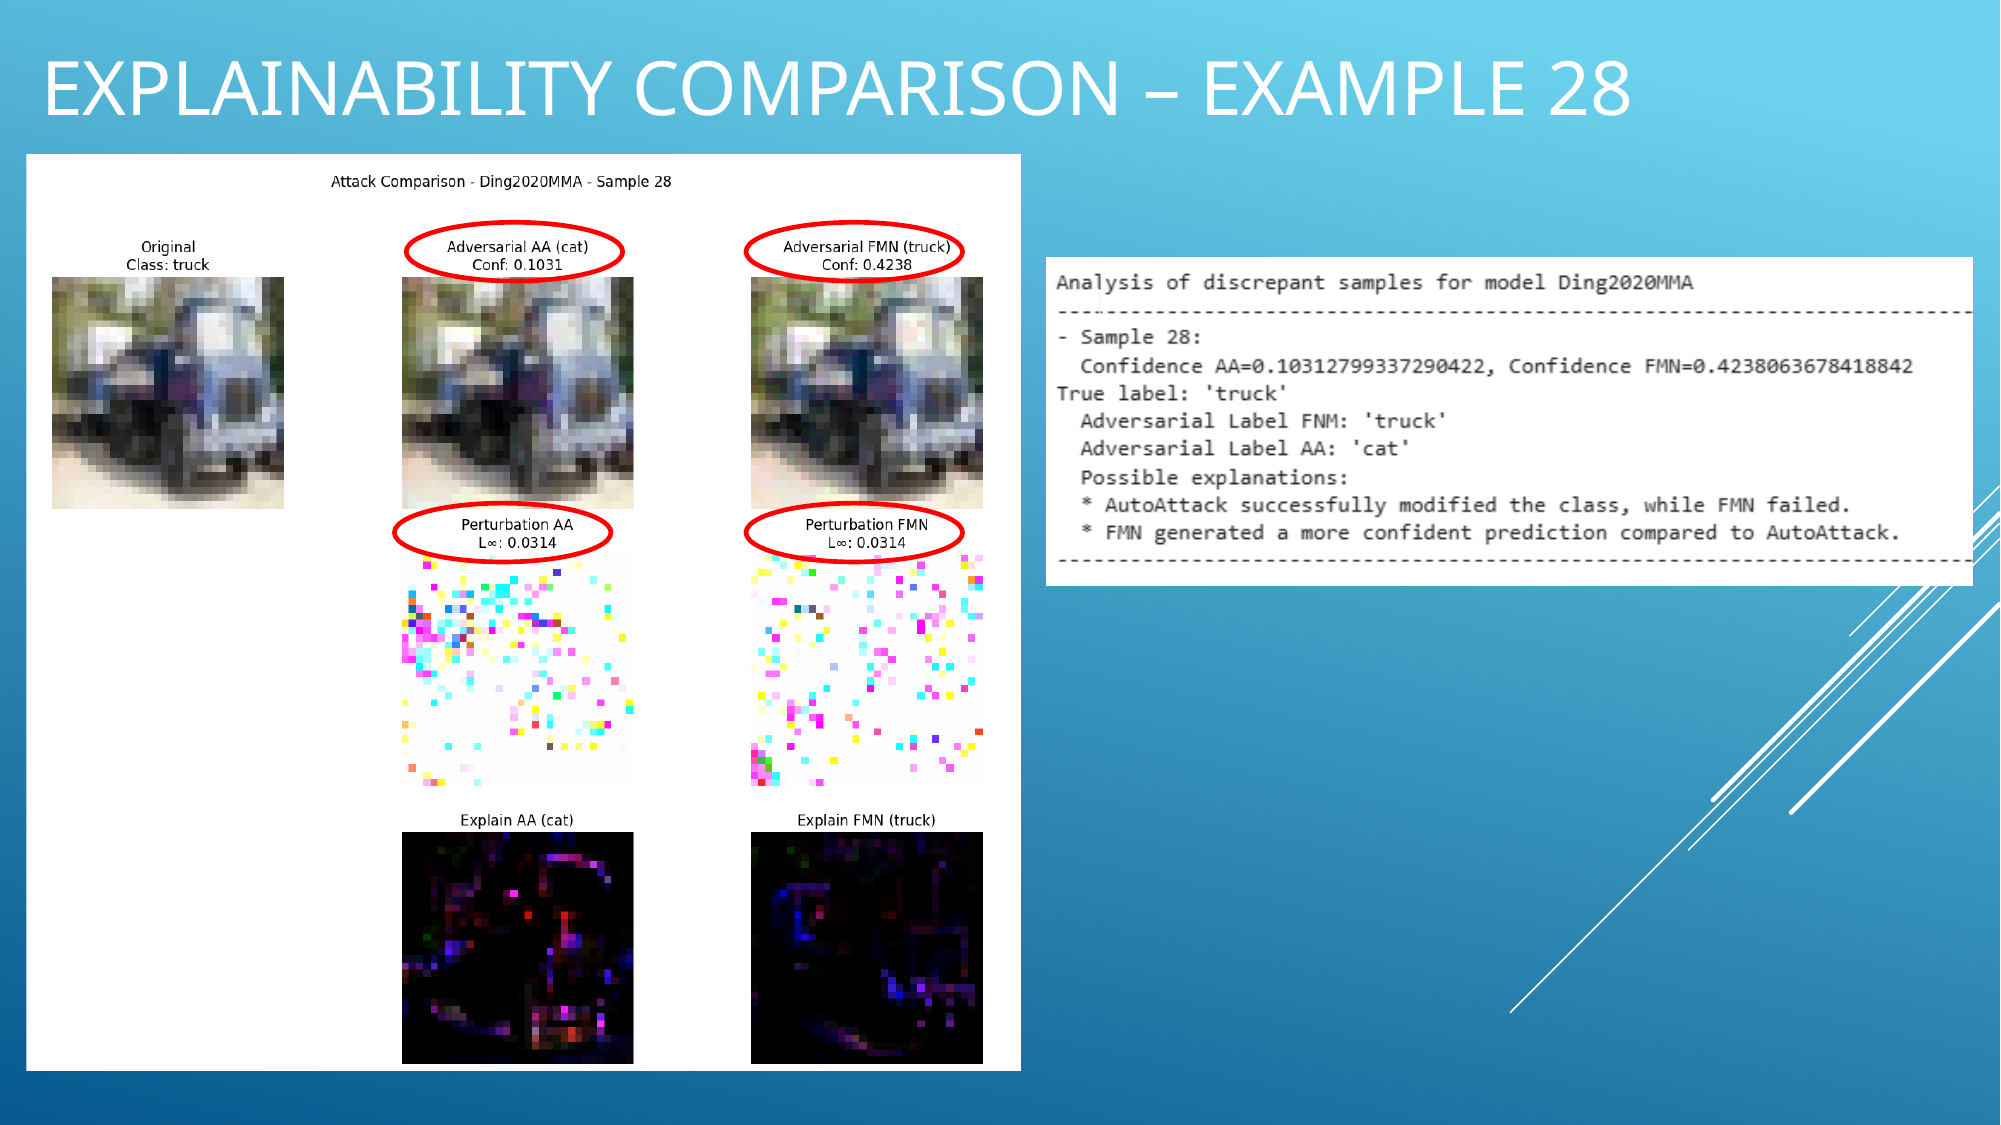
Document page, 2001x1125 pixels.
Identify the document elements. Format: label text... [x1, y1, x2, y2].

picture [26, 154, 1022, 1071]
picture [1045, 257, 1974, 587]
title Explainability Comparison – Example 28 [26, 0, 1794, 210]
